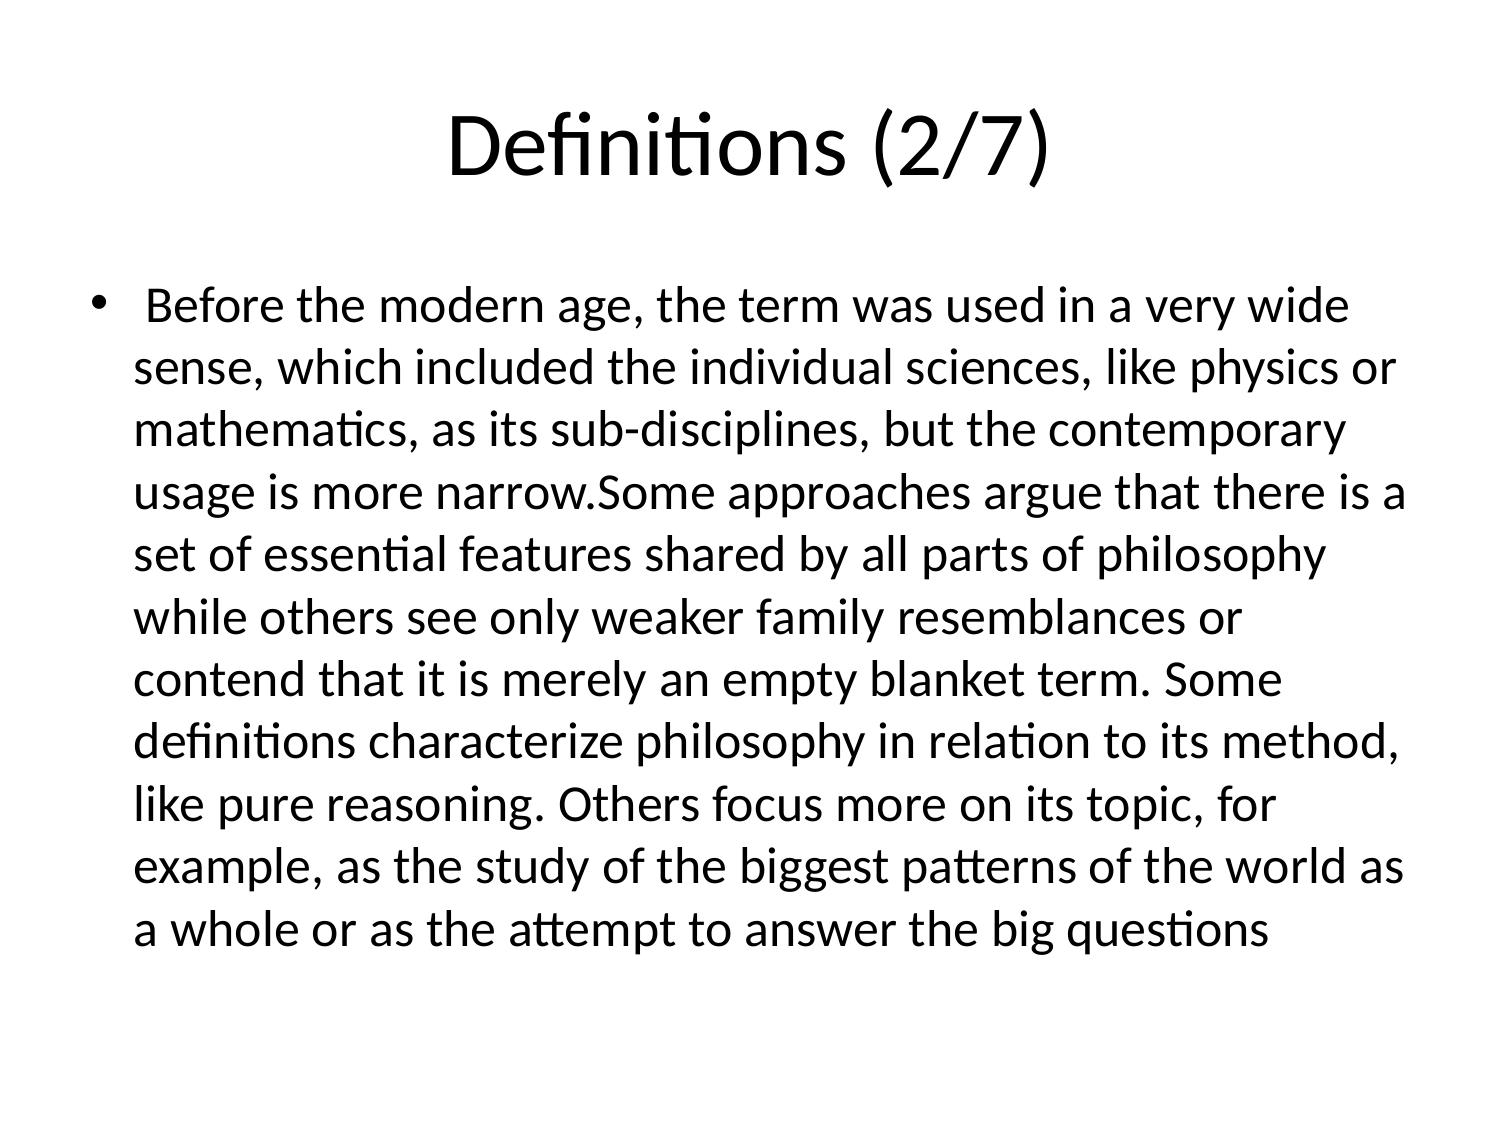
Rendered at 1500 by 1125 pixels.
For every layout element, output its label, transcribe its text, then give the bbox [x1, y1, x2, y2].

list Before the modern age, the term was used in a very wide sense, which included the individual sciences, like physics or mathematics, as its sub-disciplines, but the contemporary usage is more narrow.Some approaches argue that there is a set of essential features shared by all parts of philosophy while others see only weaker family resemblances or contend that it is merely an empty blanket term. Some definitions characterize philosophy in relation to its method, like pure reasoning. Others focus more on its topic, for example, as the study of the biggest patterns of the world as a whole or as the attempt to answer the big questions [75, 262, 1425, 1005]
title Definitions (2/7) [75, 45, 1425, 233]
